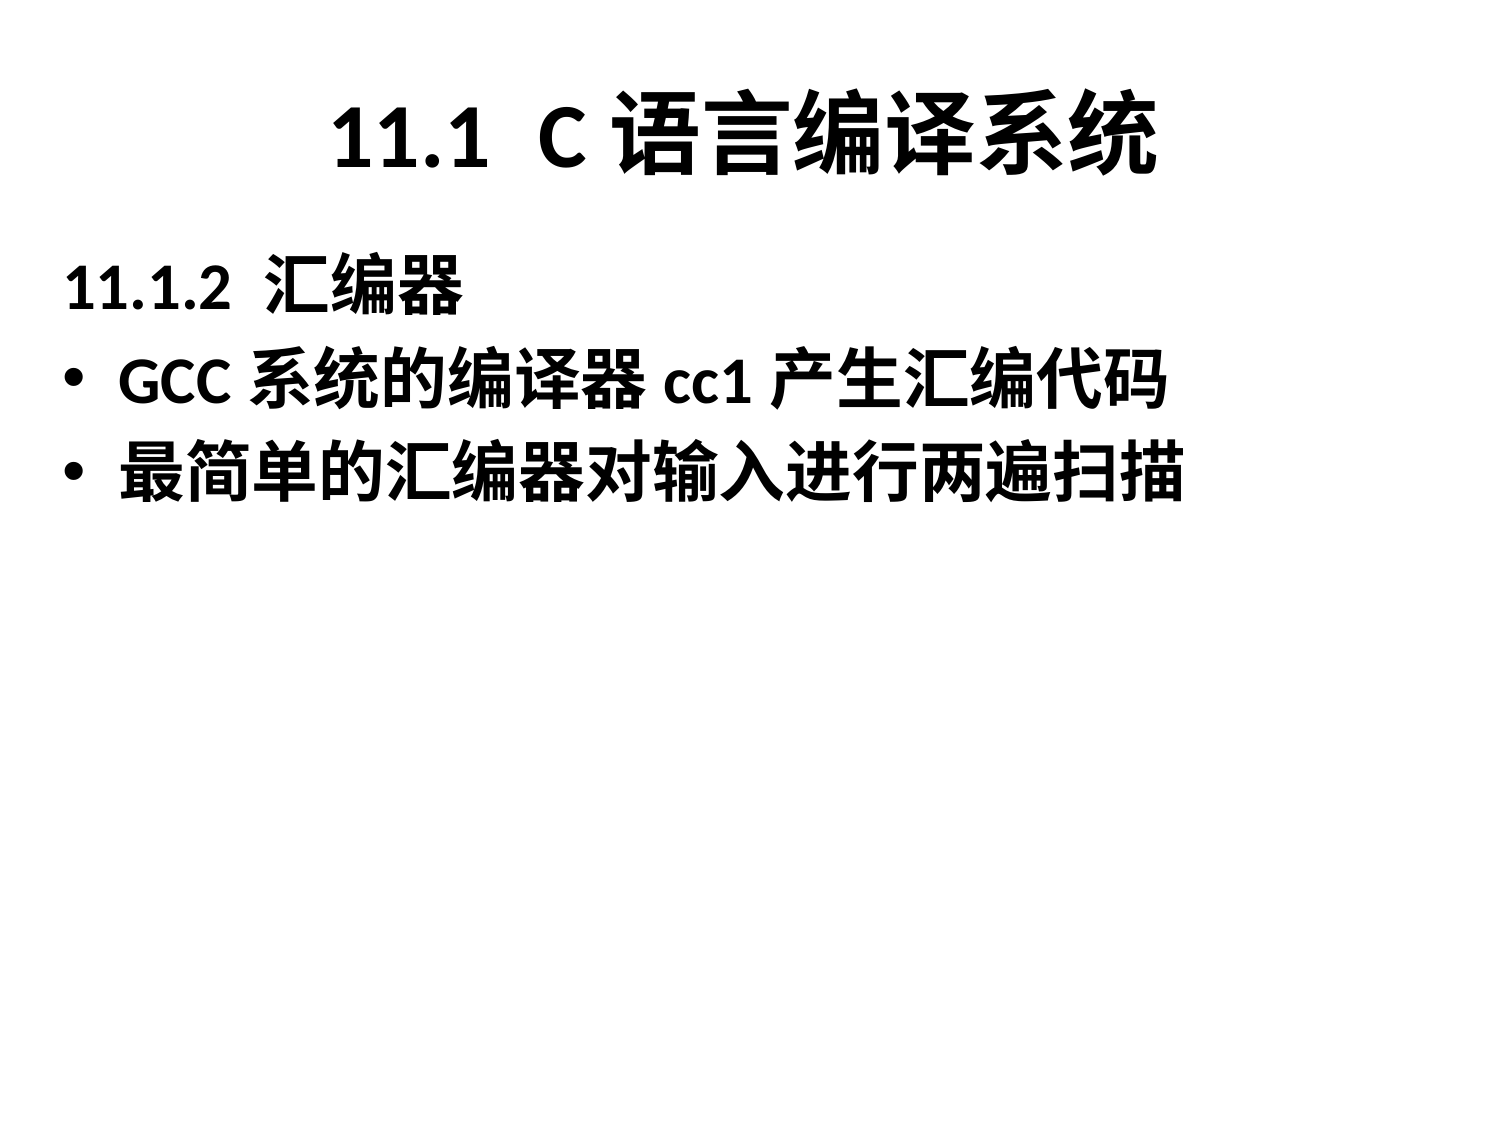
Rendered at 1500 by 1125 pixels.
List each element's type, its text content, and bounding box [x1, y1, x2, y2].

list 11.1.2 汇编器 GCC系统的编译器cc1产生汇编代码 最简单的汇编器对输入进行两遍扫描 [47, 235, 1452, 1086]
title 11.1 C语言编译系统 [50, 37, 1438, 225]
